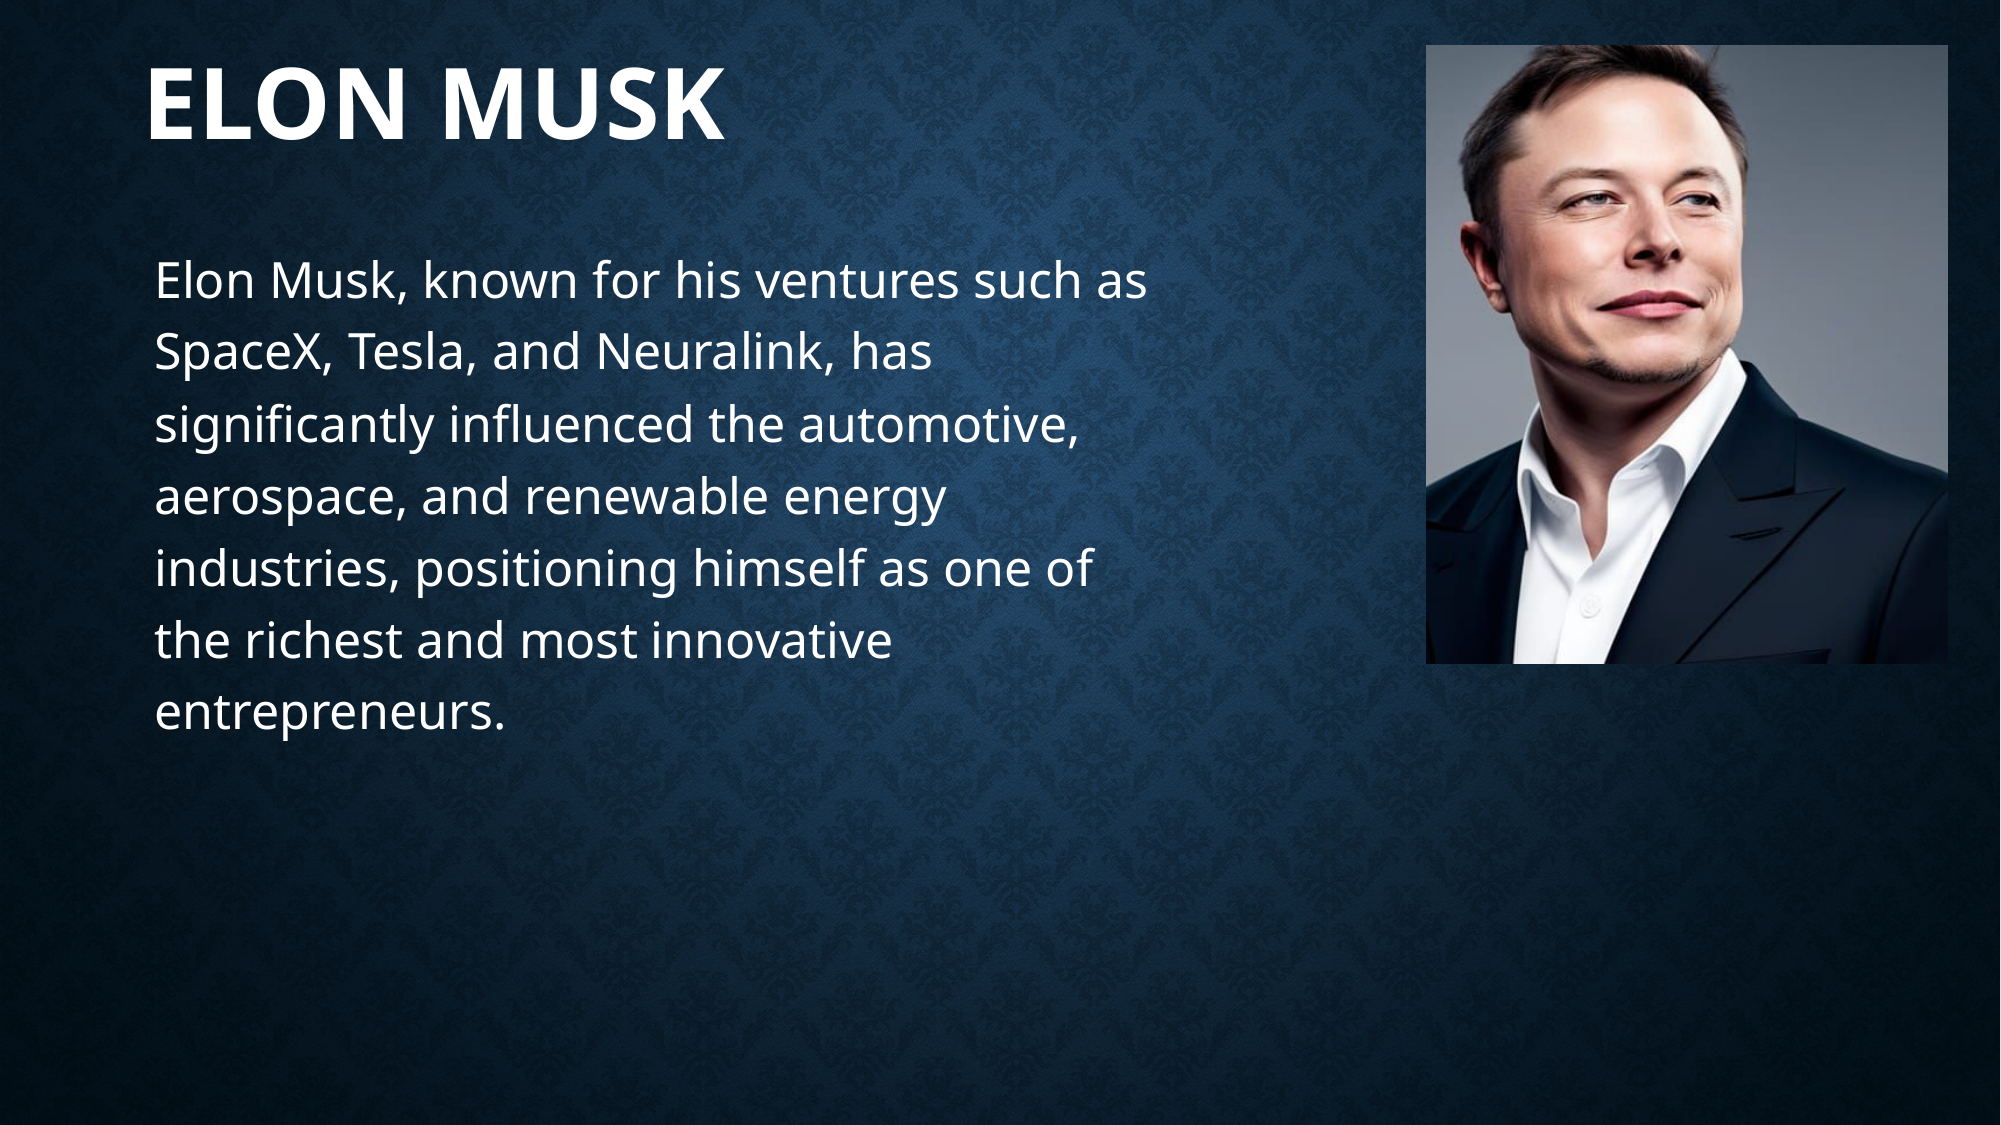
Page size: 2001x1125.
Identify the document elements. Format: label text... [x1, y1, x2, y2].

title Elon Musk [53, 45, 815, 169]
subtitle Elon Musk, known for his ventures such as SpaceX, Tesla, and Neuralink, has significantly influenced the automotive, aerospace, and renewable energy industries, positioning himself as one of the richest and most innovative entrepreneurs. [139, 228, 1180, 930]
picture [1425, 45, 1949, 664]
